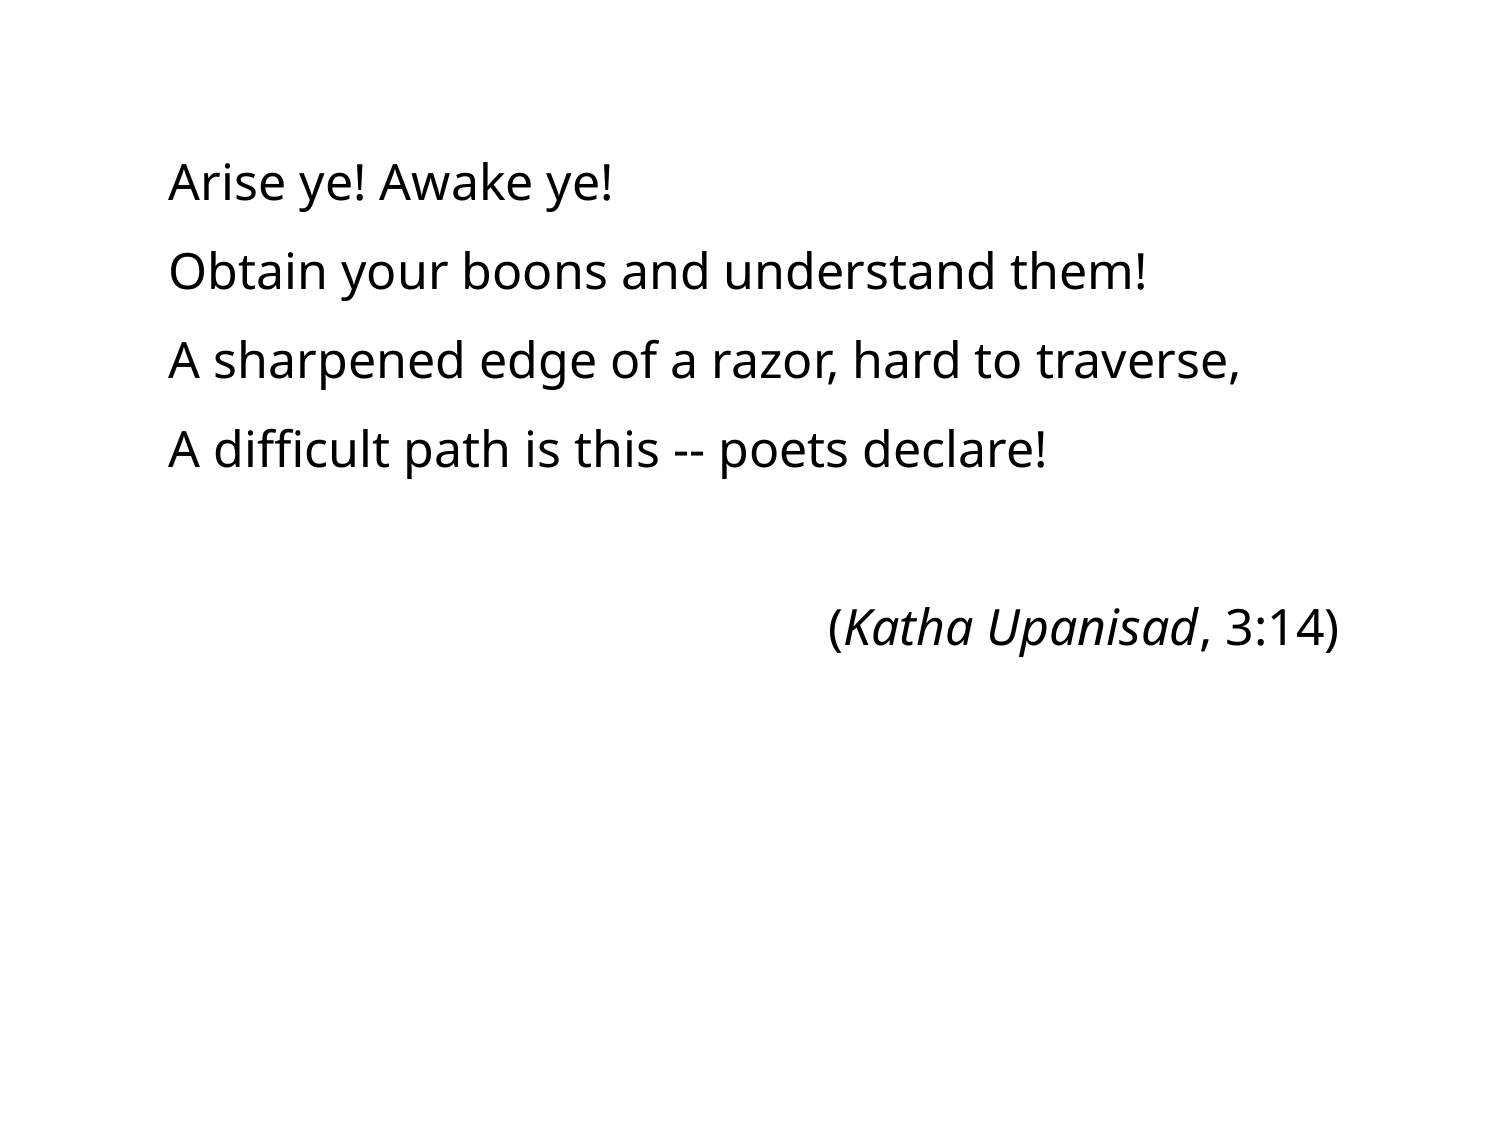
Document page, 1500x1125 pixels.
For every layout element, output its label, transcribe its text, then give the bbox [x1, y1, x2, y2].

text_box Arise ye! Awake ye! Obtain your boons and understand them! A sharpened edge of a razor, hard to traverse, A difficult path is this -- poets declare! (Katha Upanisad, 3:14) [162, 149, 1340, 656]
